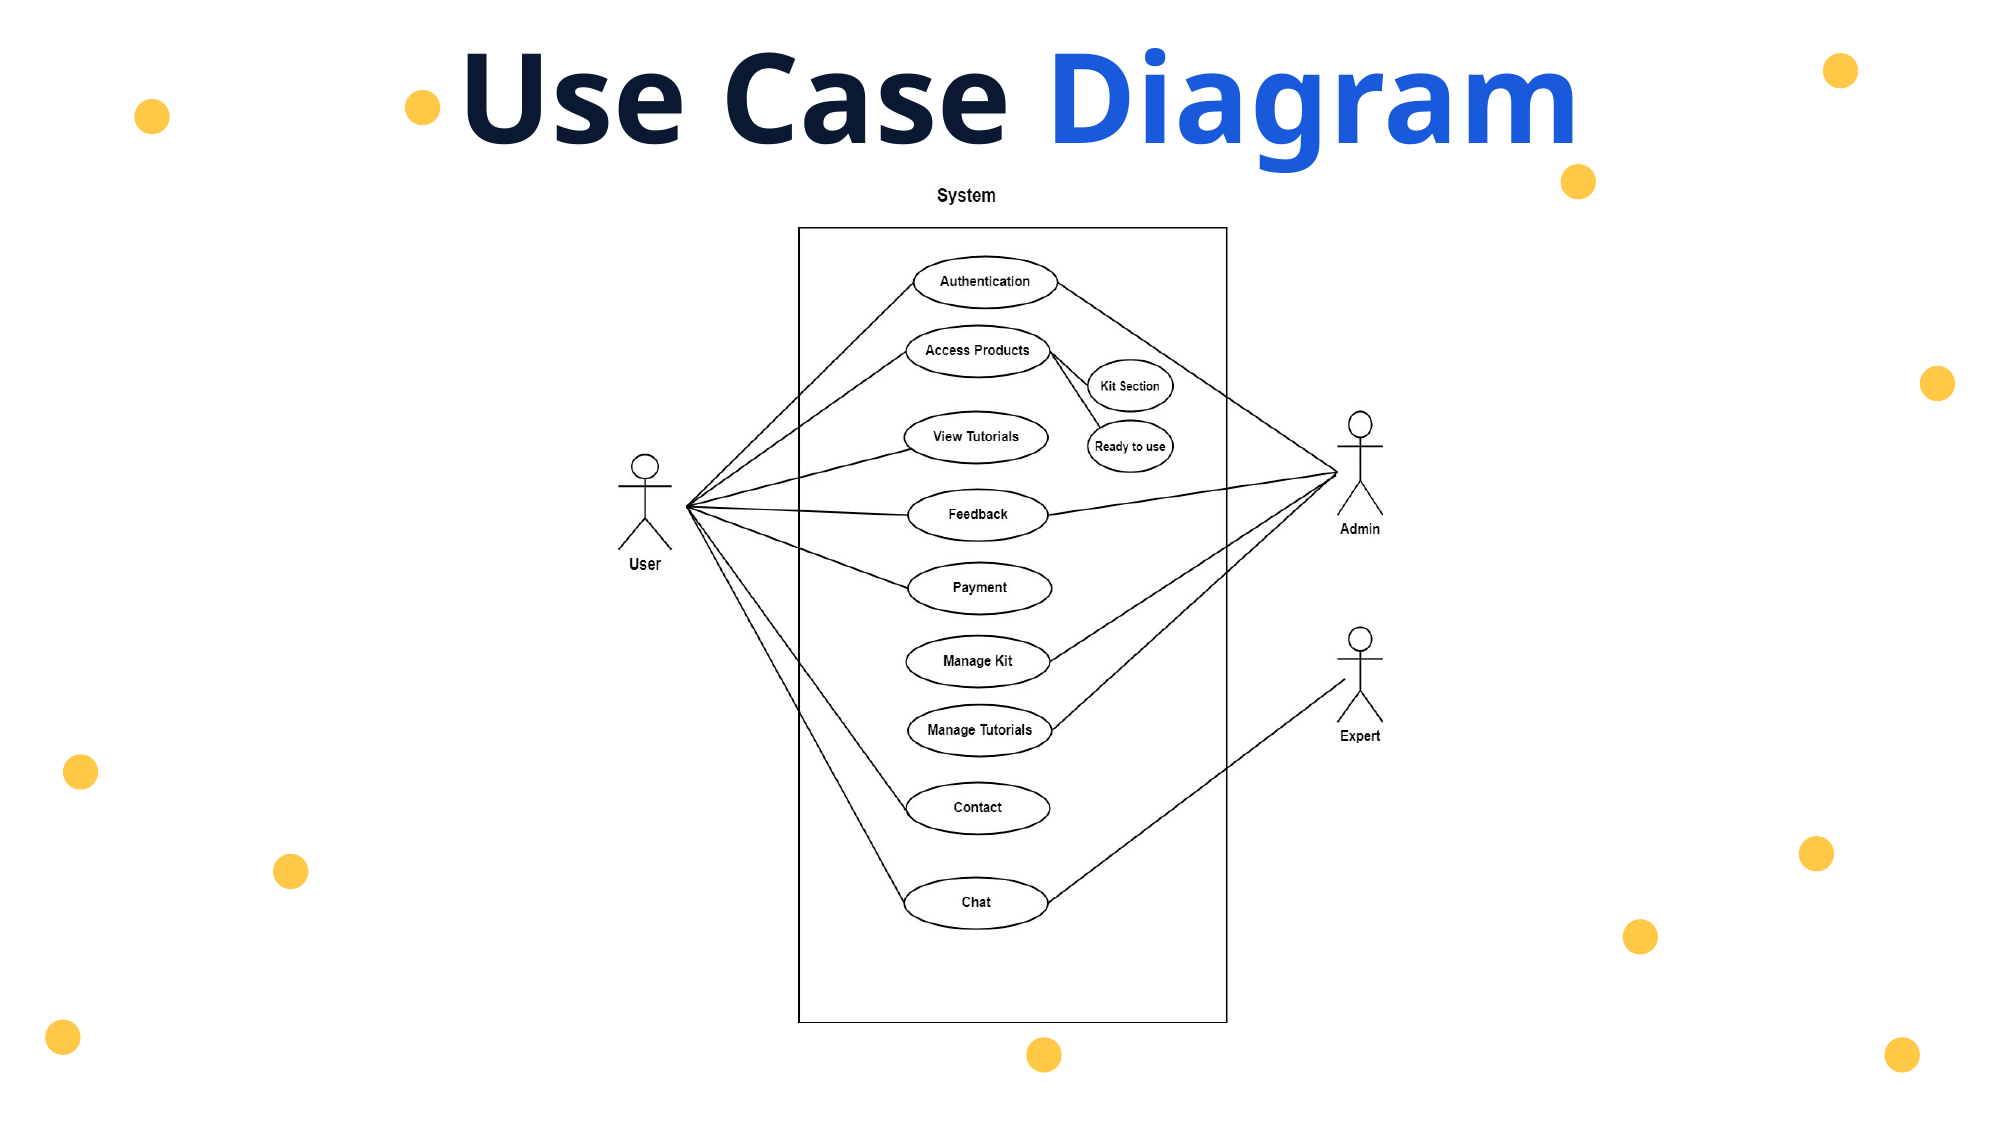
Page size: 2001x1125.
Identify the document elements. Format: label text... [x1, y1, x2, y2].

text_box [134, 98, 170, 135]
text_box [1884, 1037, 1920, 1073]
text_box [1822, 53, 1859, 89]
text_box [1919, 365, 1956, 402]
text_box [273, 853, 309, 890]
picture [617, 178, 1383, 1023]
text_box Use Case Diagram [442, 11, 1598, 177]
text_box [1026, 1037, 1062, 1073]
text_box [1560, 164, 1596, 200]
text_box [1798, 836, 1835, 872]
text_box [62, 754, 99, 790]
text_box [45, 1019, 81, 1055]
text_box [1622, 919, 1658, 955]
text_box [404, 89, 441, 126]
